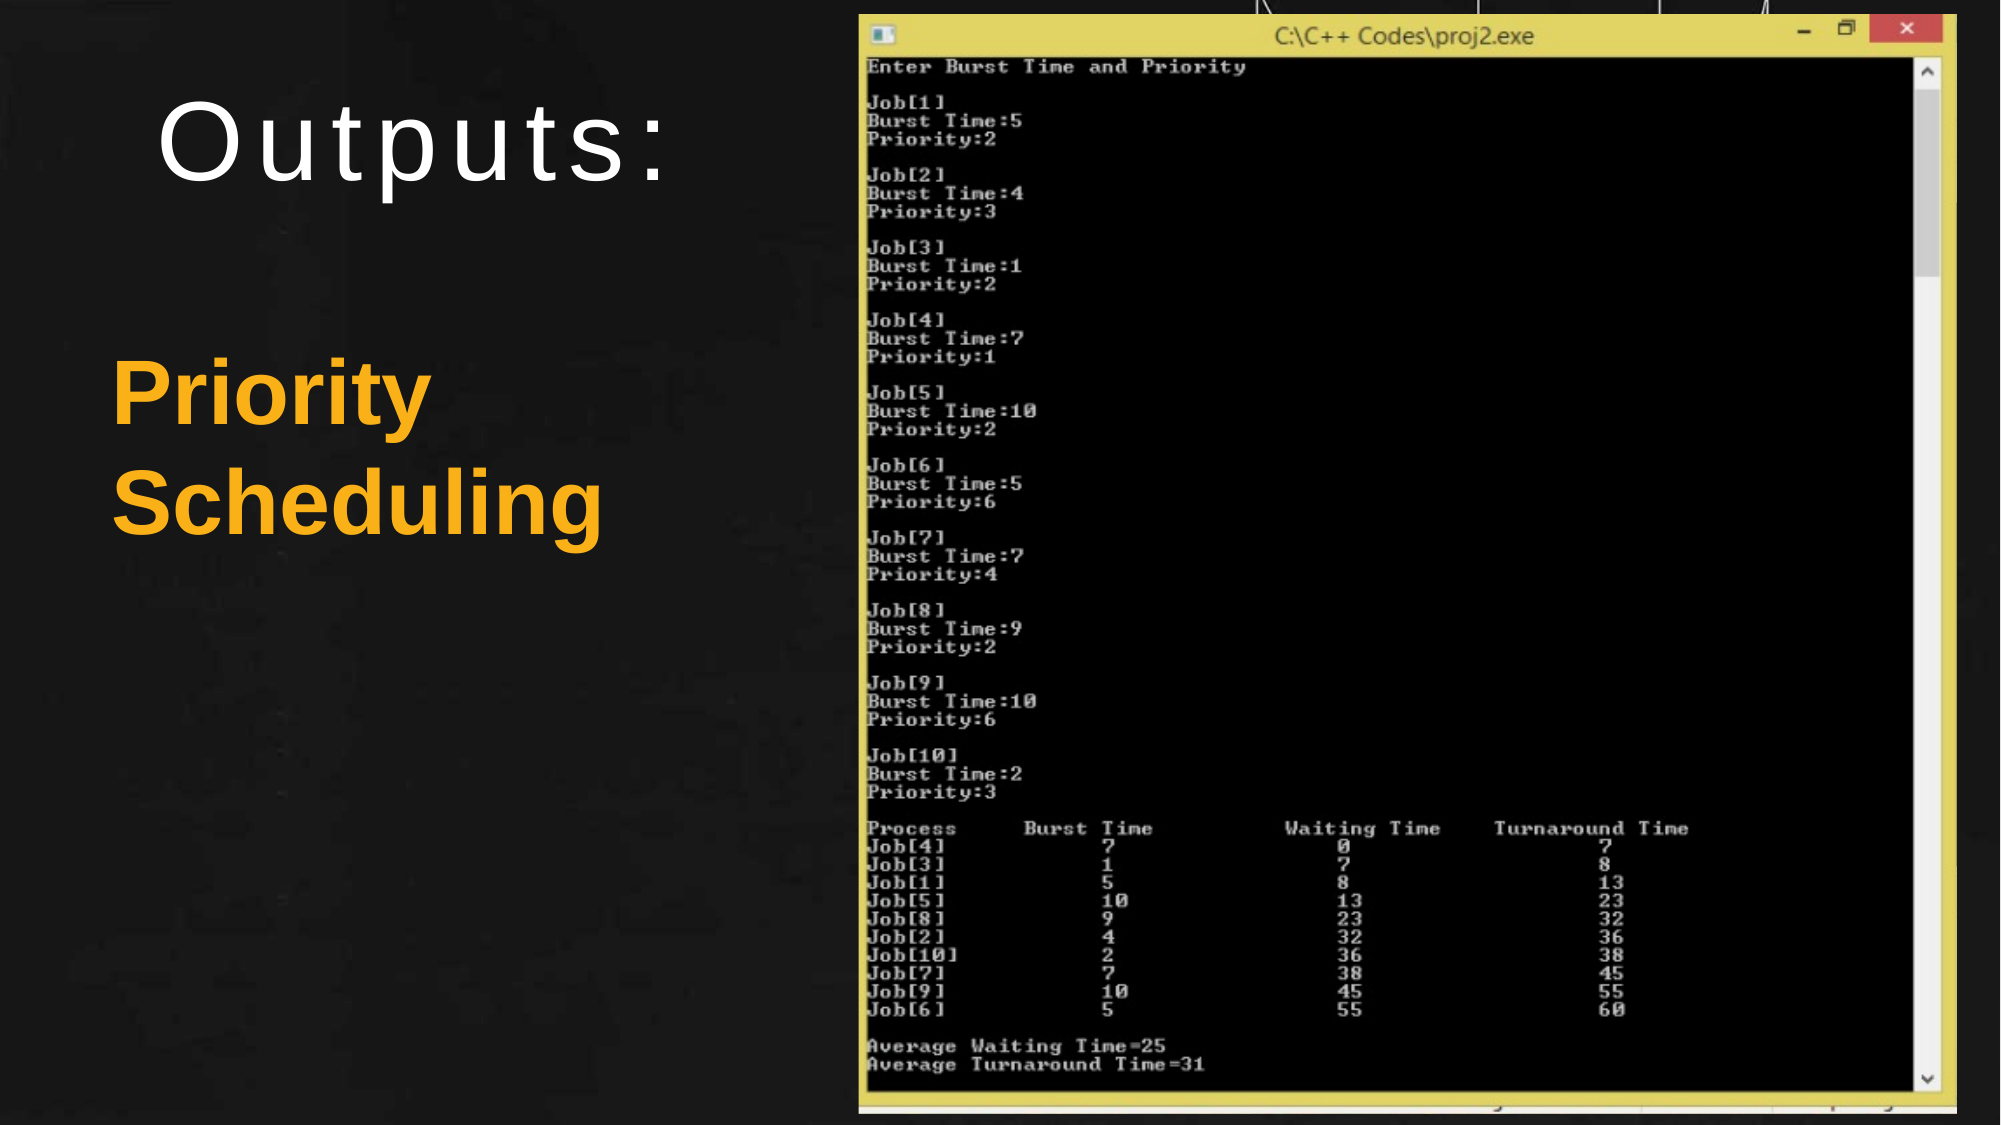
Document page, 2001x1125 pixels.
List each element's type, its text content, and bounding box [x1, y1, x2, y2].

text_box Priority Scheduling [93, 325, 858, 560]
text_box Outputs: [141, 60, 858, 211]
picture [0, 0, 2001, 1125]
